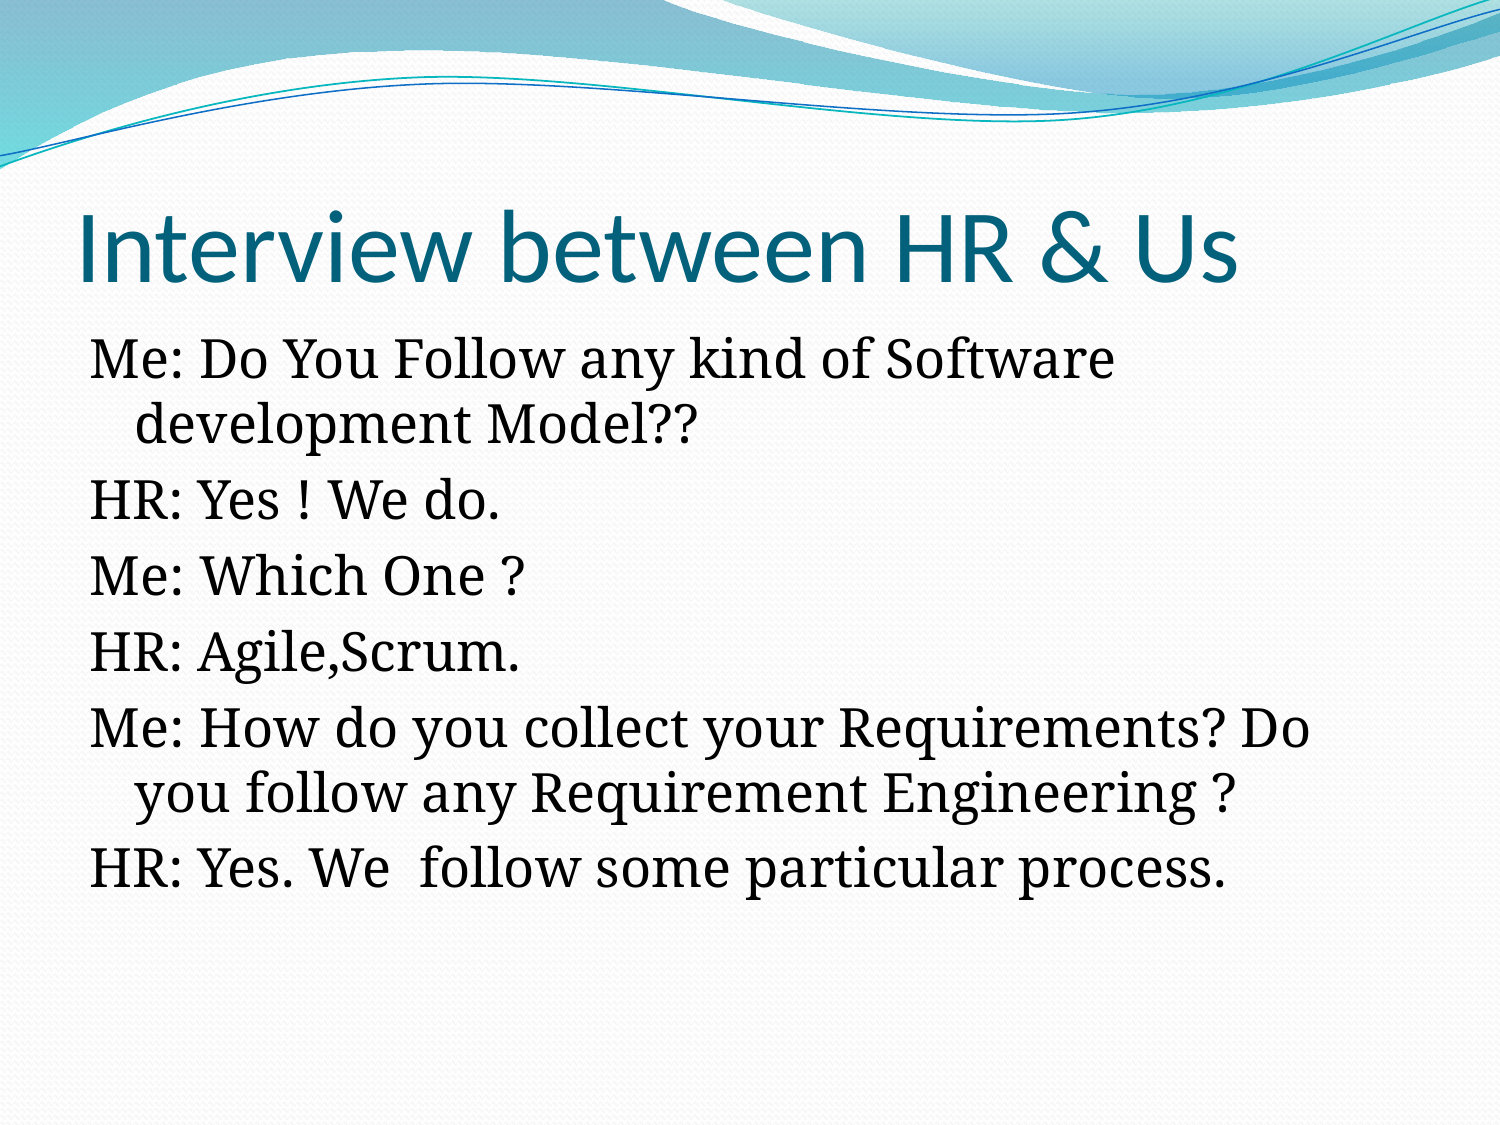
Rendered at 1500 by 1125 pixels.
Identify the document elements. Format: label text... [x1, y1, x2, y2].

title Interview between HR & Us [75, 115, 1425, 303]
list Me: Do You Follow any kind of Software development Model?? HR: Yes ! We do. Me: Which One ? HR: Agile,Scrum. Me: How do you collect your Requirements? Do you follow any Requirement Engineering ? HR: Yes. We follow some particular process. [75, 317, 1425, 1038]
